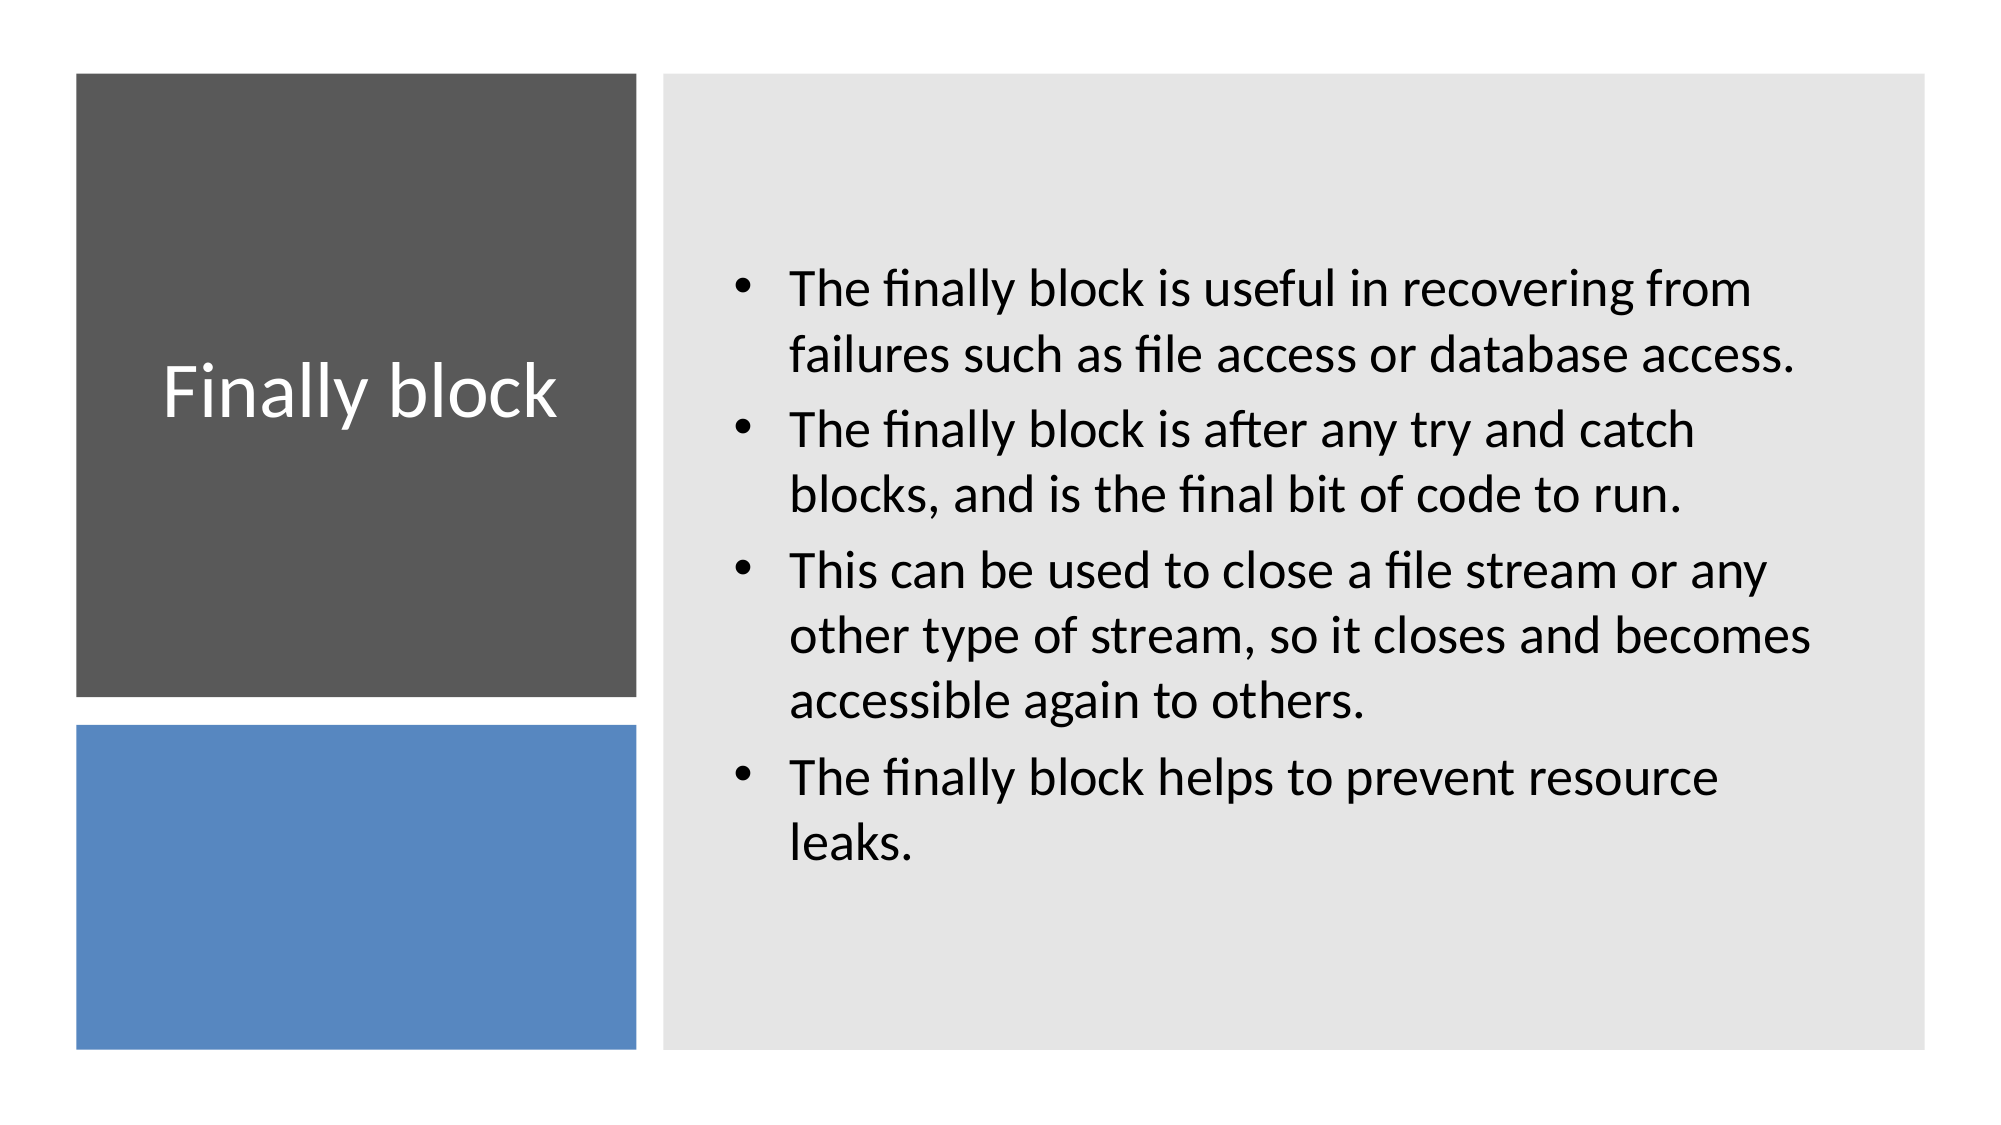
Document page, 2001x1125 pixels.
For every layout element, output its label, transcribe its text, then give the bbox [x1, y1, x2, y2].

list The finally block is useful in recovering from failures such as file access or database access. The finally block is after any try and catch blocks, and is the final bit of code to run. This can be used to close a file stream or any other type of stream, so it closes and becomes accessible again to others. The finally block helps to prevent resource leaks. [718, 112, 1873, 1011]
text_box [74, 71, 639, 699]
text_box [661, 71, 1927, 1052]
text_box [74, 723, 639, 1052]
title Finally block [127, 120, 595, 652]
